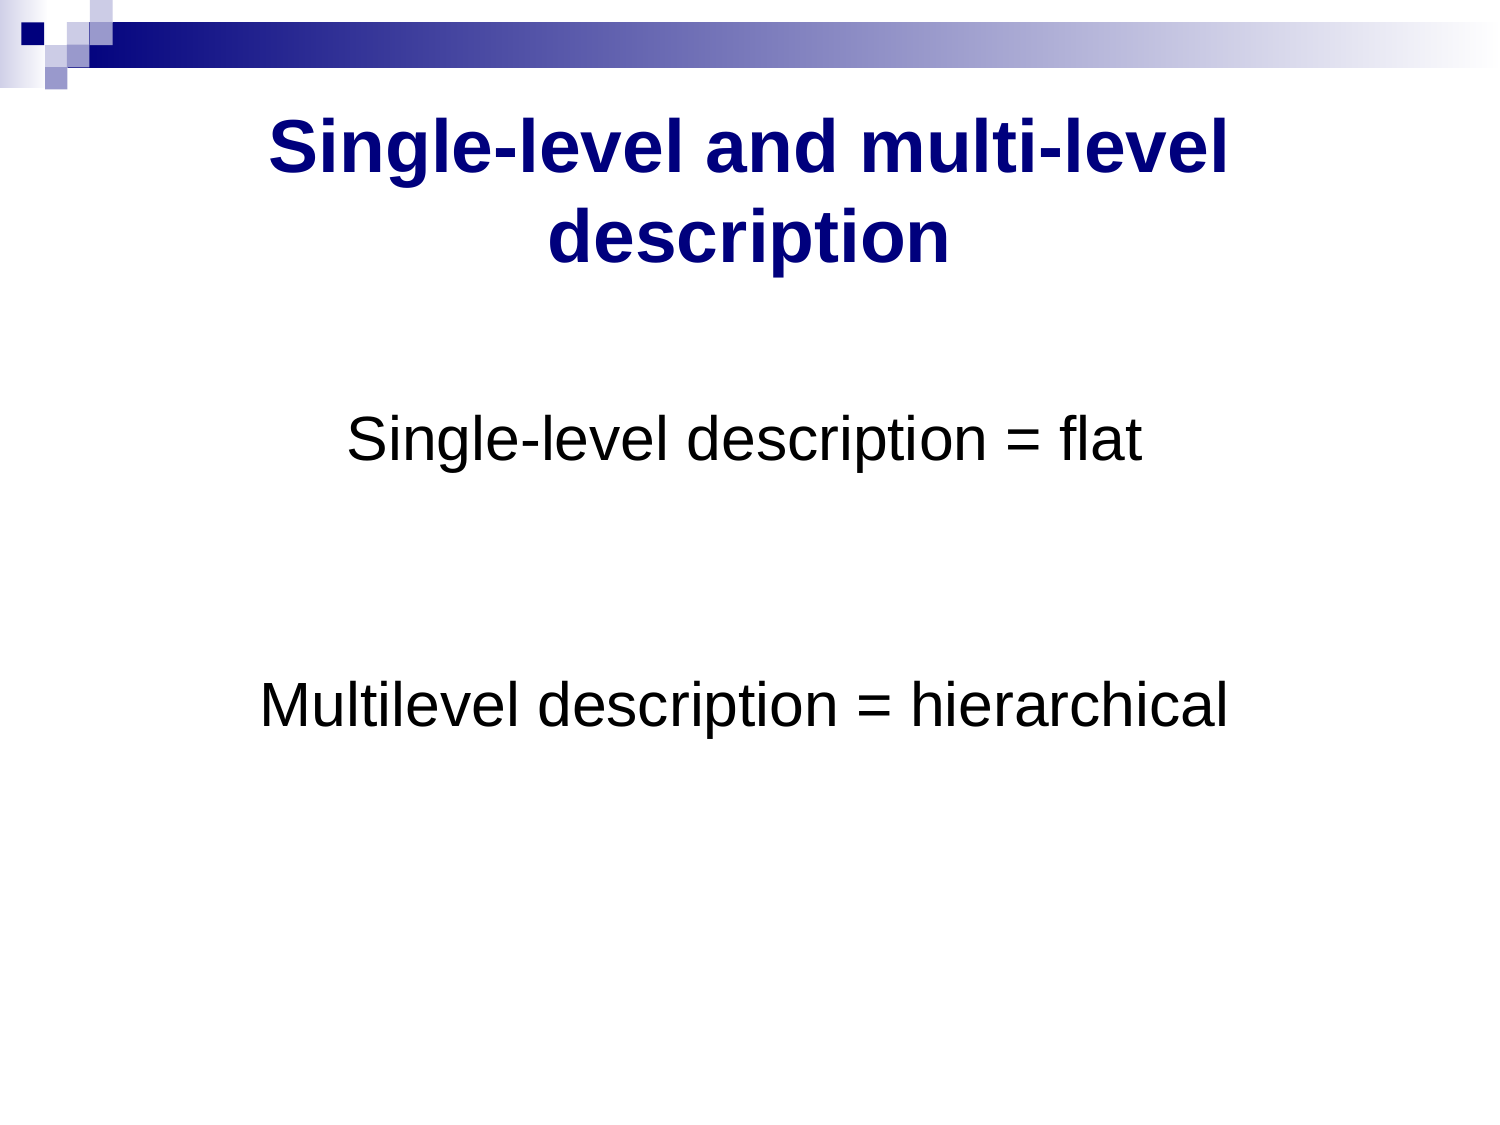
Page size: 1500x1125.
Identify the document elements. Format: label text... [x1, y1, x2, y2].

text_box Multilevel description = hierarchical [125, 649, 1366, 811]
text_box Single-level description = flat [315, 383, 1175, 545]
title Single-level and multi-level description [75, 75, 1425, 300]
